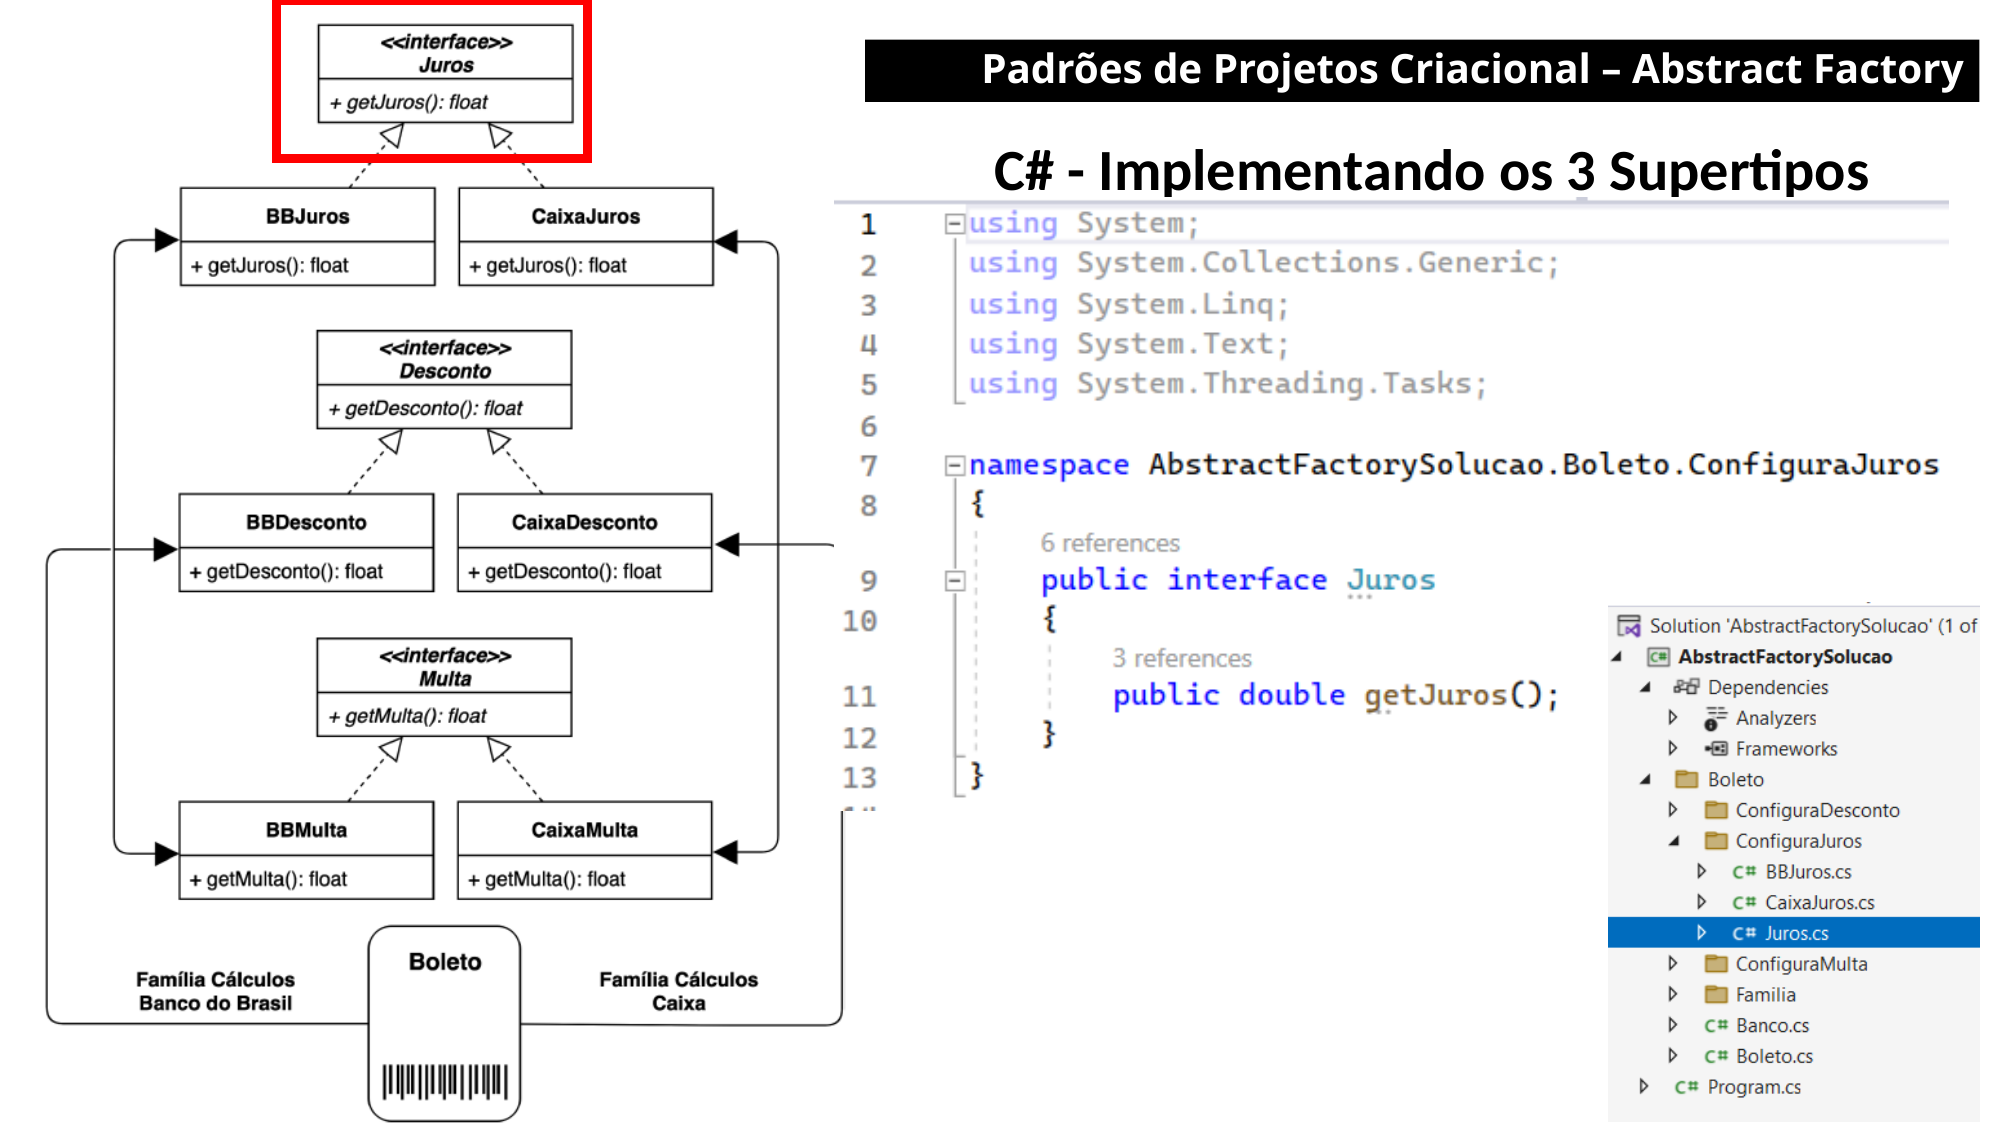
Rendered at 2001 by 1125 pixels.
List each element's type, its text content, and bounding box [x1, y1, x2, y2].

picture [0, 0, 1980, 1125]
list C# - Implementando os 3 Supertipos [884, 132, 1980, 292]
text_box Padrões de Projetos Criacional – Abstract Factory [865, 39, 1980, 102]
